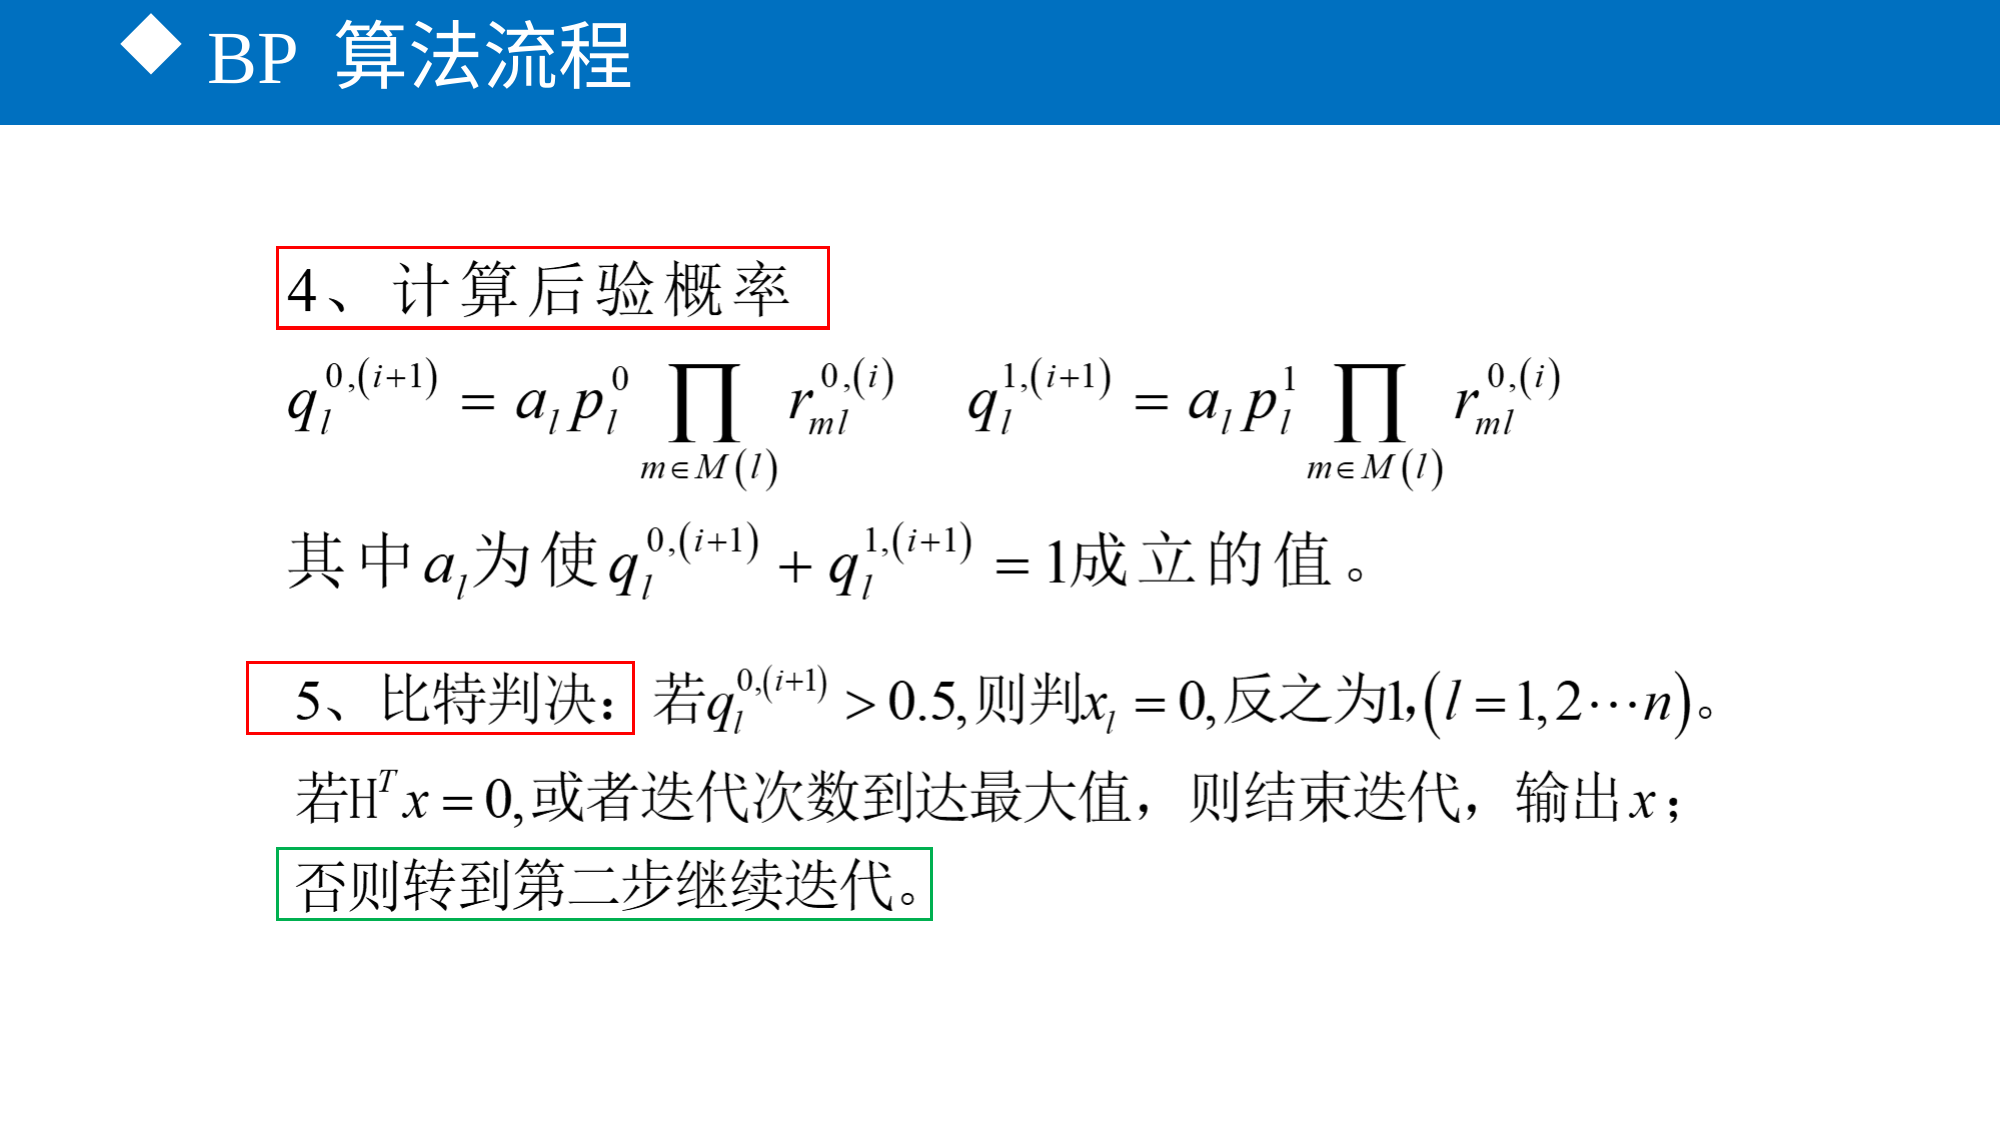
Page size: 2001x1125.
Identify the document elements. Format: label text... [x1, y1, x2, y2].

picture [277, 247, 1723, 927]
text_box [246, 661, 277, 734]
title BP 算法流程 [99, 0, 1863, 107]
